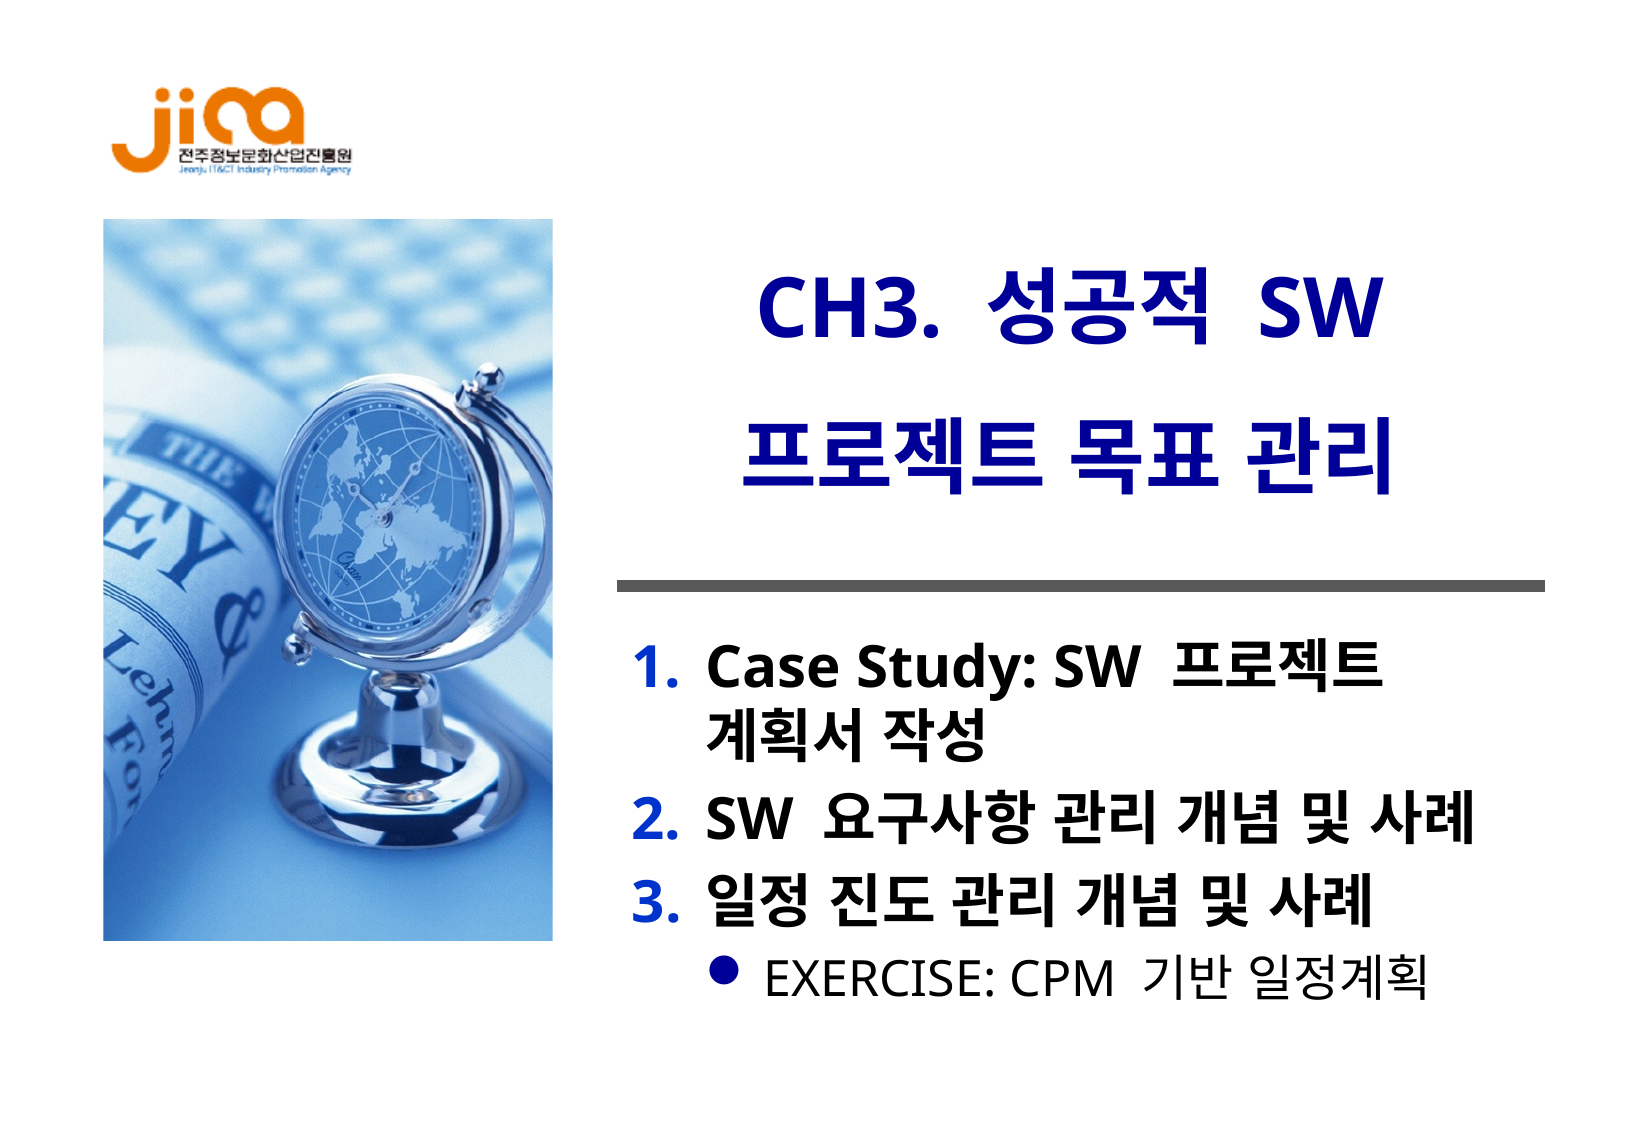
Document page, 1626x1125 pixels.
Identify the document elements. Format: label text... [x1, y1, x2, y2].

subtitle Case Study: SW 프로젝트 계획서 작성 SW 요구사항 관리 개념 및 사례 일정 진도 관리 개념 및 사례 EXERCISE: CPM 기반 일정계획 [616, 621, 1569, 908]
title CH3. 성공적 SW 프로젝트 목표 관리 [616, 196, 1546, 492]
picture [103, 78, 365, 185]
picture [103, 219, 553, 941]
